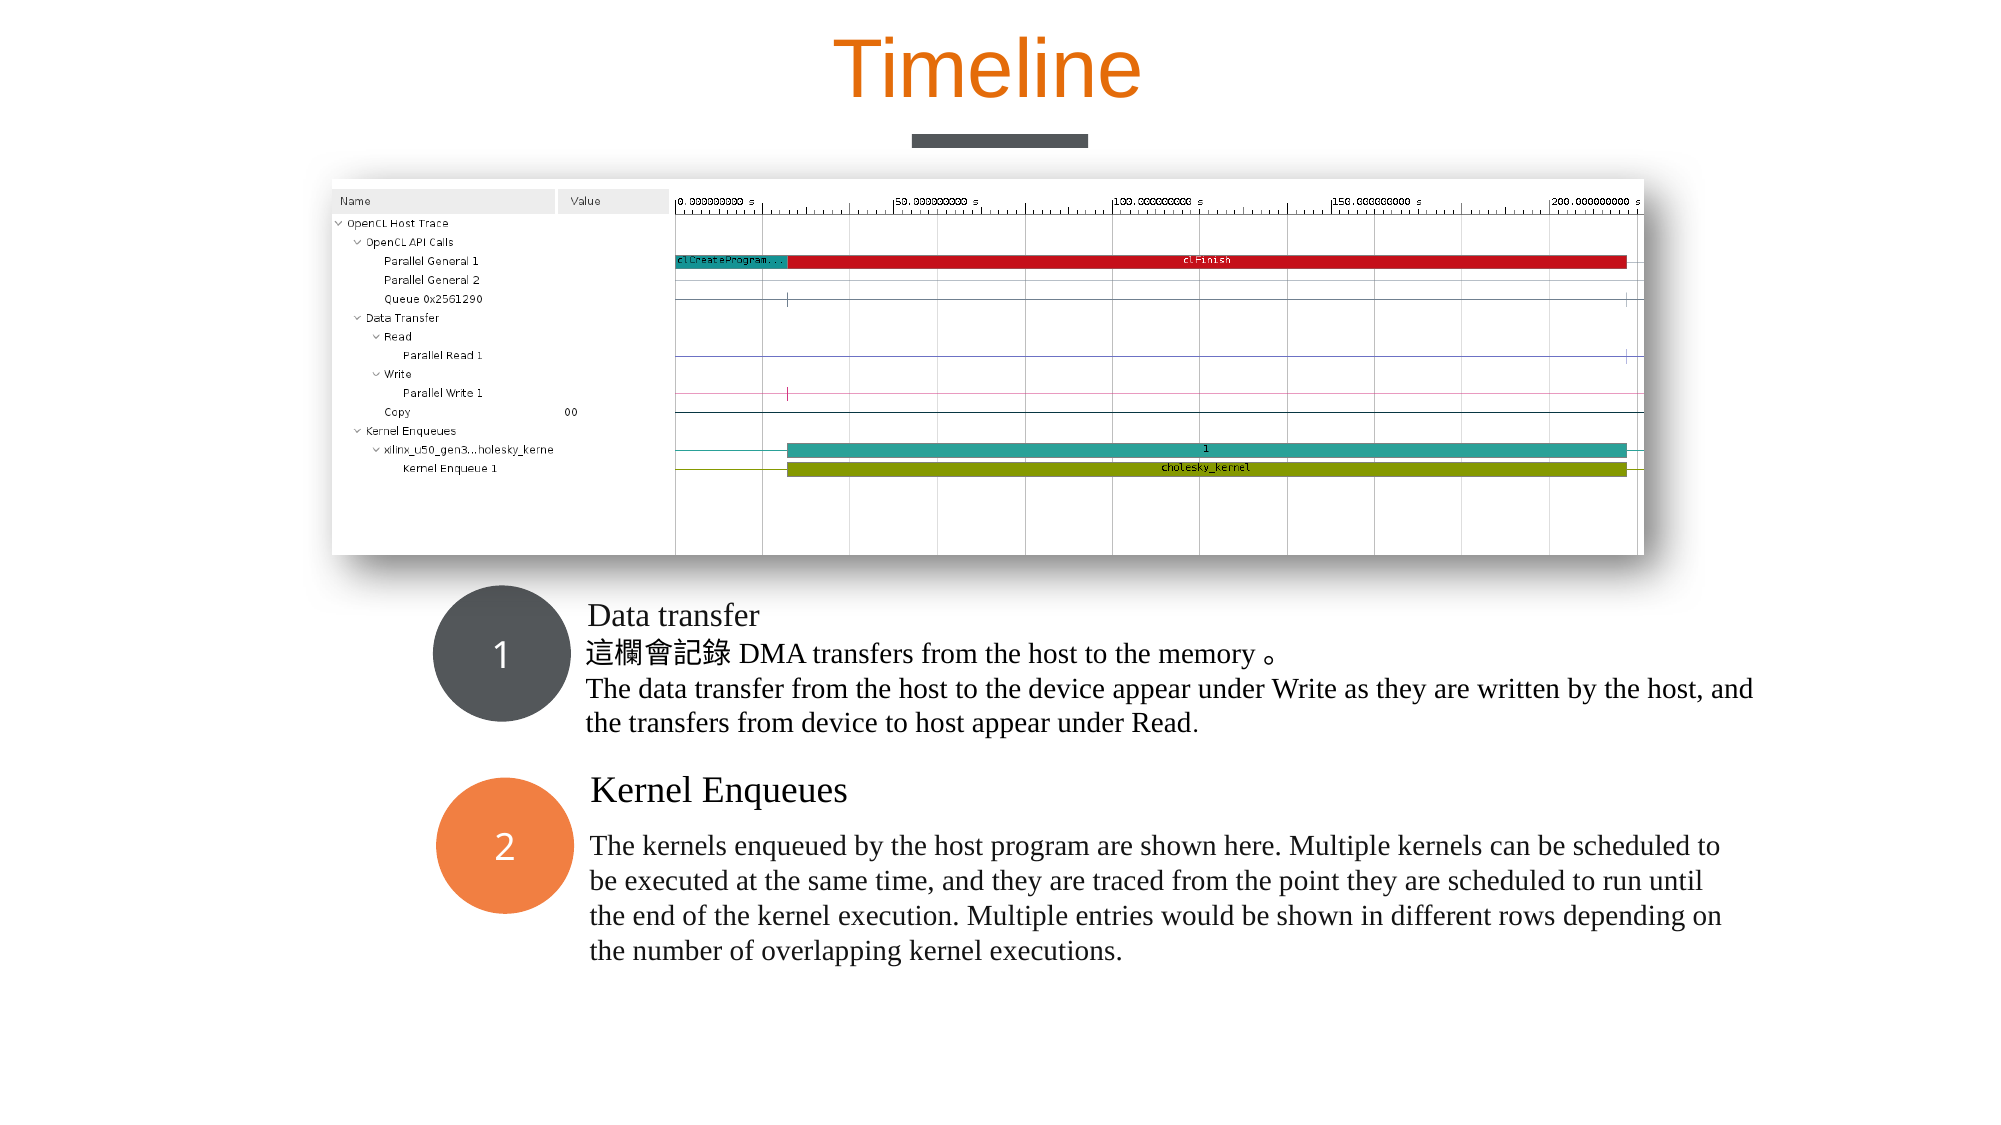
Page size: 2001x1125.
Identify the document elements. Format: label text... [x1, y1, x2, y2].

text_box 這欄會記錄DMA transfers from the host to the memory。 The data transfer from the host to the device appear under Write as they are written by the host, and the transfers from device to host appear under Read. [570, 626, 1792, 777]
text_box The kernels enqueued by the host program are shown here. Multiple kernels can be scheduled to be executed at the same time, and they are traced from the point they are scheduled to run until the end of the kernel execution. Multiple entries would be shown in different rows depending on the number of overlapping kernel executions. [574, 819, 1745, 974]
text_box Timeline [817, 7, 1159, 122]
text_box Data transfer [572, 603, 775, 626]
text_box Kernel Enqueues [575, 757, 863, 818]
text_box [910, 132, 1090, 150]
picture [332, 179, 1645, 555]
text_box 1 [430, 603, 570, 724]
text_box 2 [434, 775, 574, 916]
